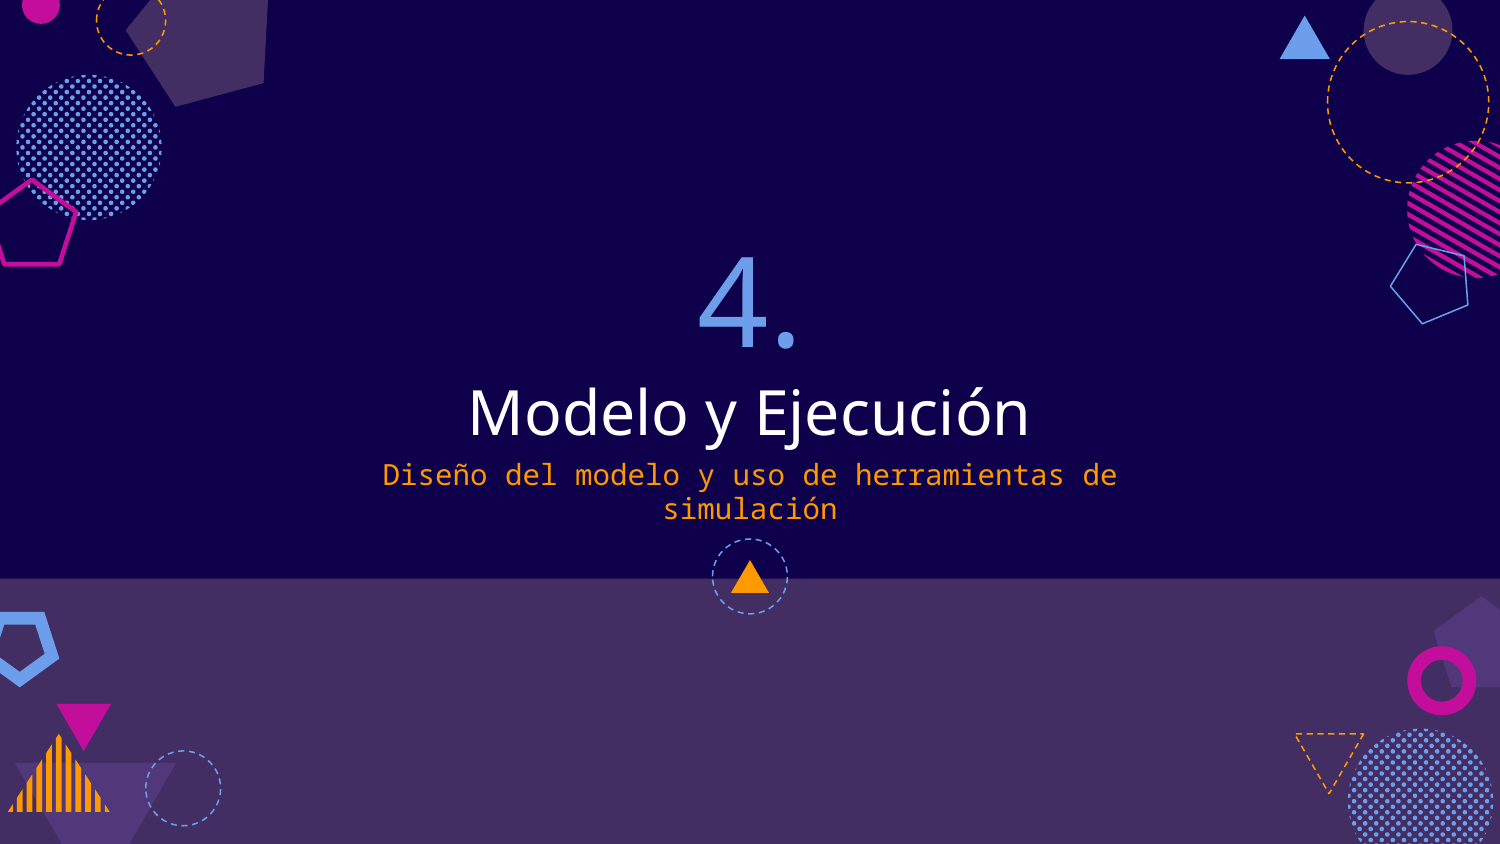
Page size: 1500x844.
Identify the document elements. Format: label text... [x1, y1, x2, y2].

title 4. Modelo y Ejecución [285, 272, 1215, 440]
subtitle Diseño del modelo y uso de herramientas de simulación [285, 440, 1215, 523]
